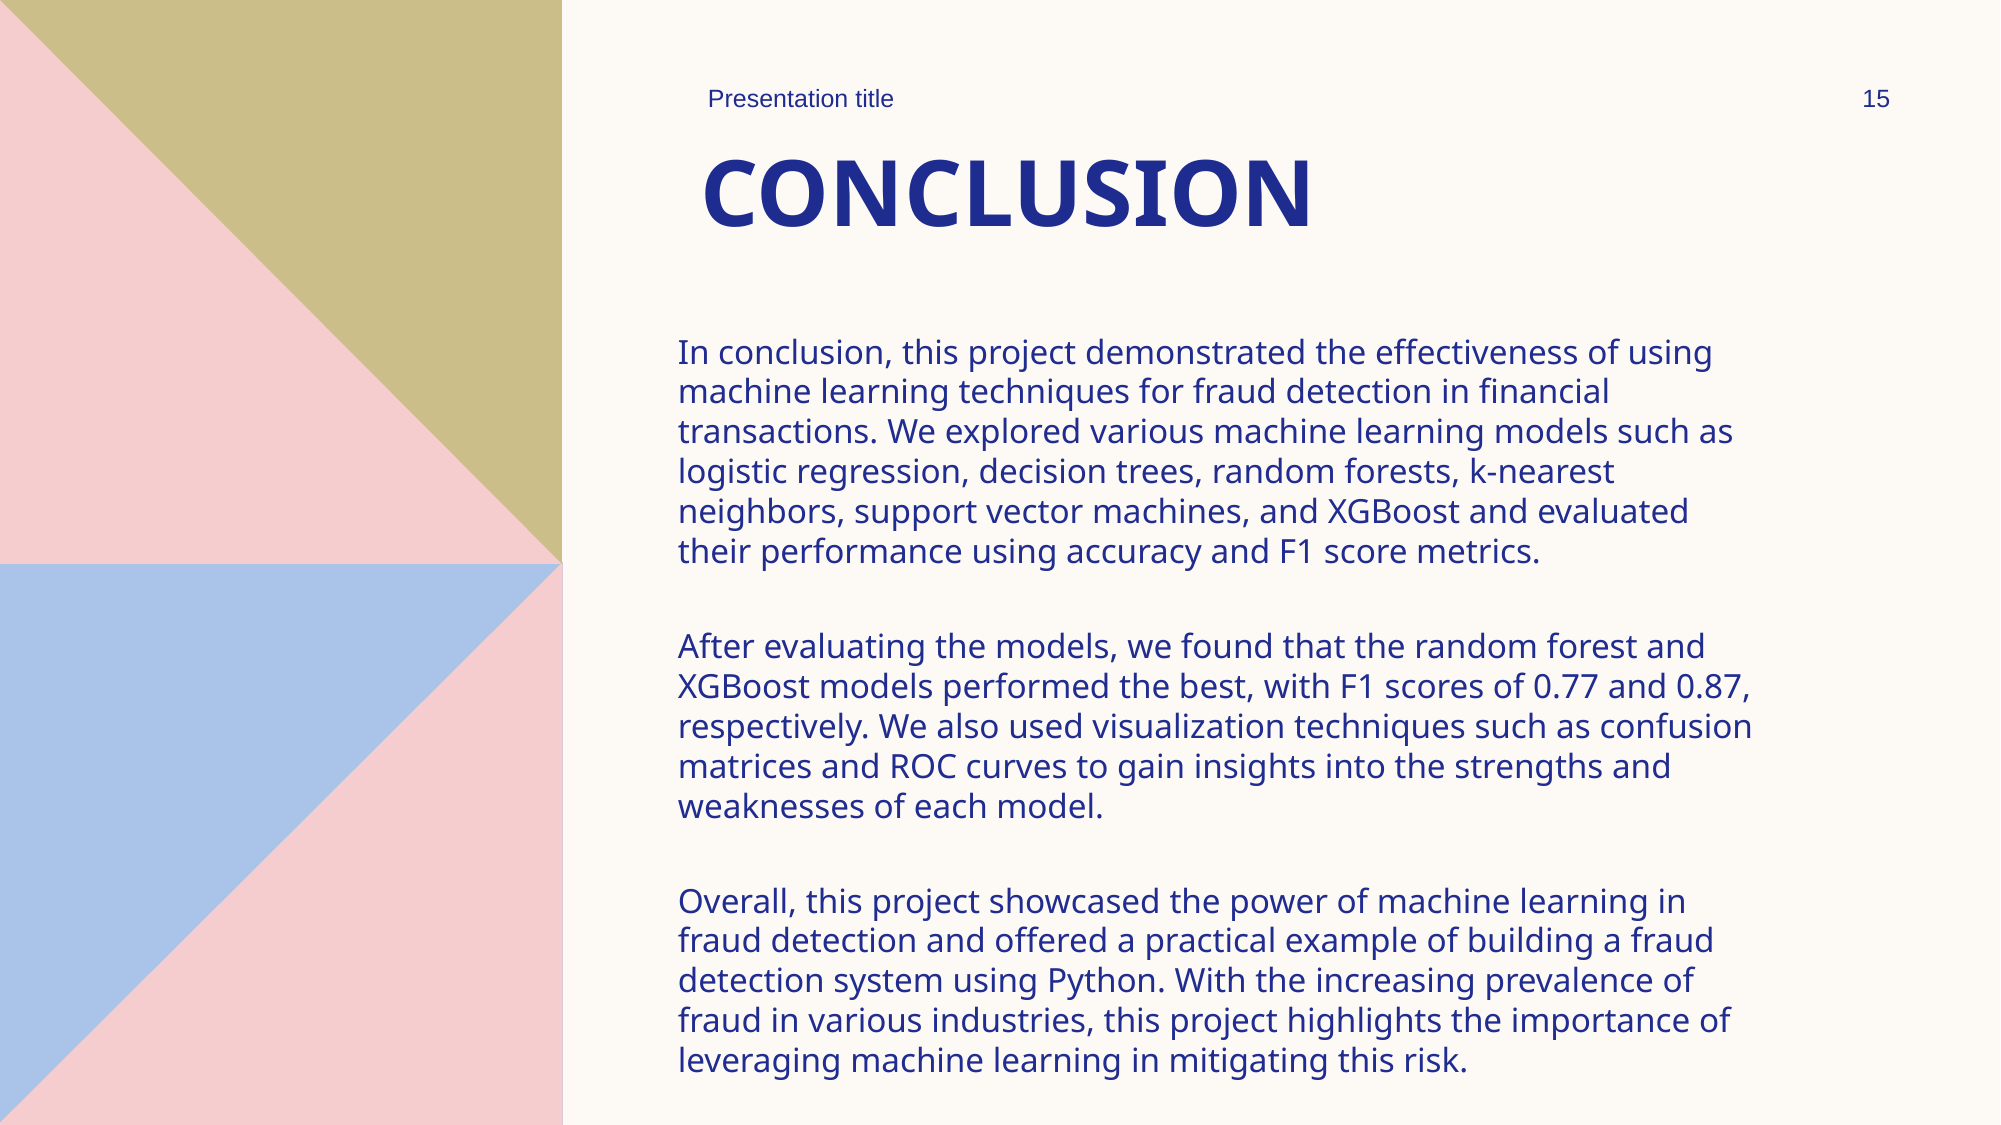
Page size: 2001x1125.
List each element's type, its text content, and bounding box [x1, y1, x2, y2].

footer Presentation title [693, 75, 1218, 120]
slide_number 15 [1795, 75, 1958, 120]
list In conclusion, this project demonstrated the effectiveness of using machine learning techniques for fraud detection in financial transactions. We explored various machine learning models such as logistic regression, decision trees, random forests, k-nearest neighbors, support vector machines, and XGBoost and evaluated their performance using accuracy and F1 score metrics. After evaluating the models, we found that the random forest and XGBoost models performed the best, with F1 scores of 0.77 and 0.87, respectively. We also used visualization techniques such as confusion matrices and ROC curves to gain insights into the strengths and weaknesses of each model. Overall, this project showcased the power of machine learning in fraud detection and offered a practical example of building a fraud detection system using Python. With the increasing prevalence of fraud in various industries, this project highlights the importance of leveraging machine learning in mitigating this risk. [663, 323, 1773, 998]
title conclusion [685, 127, 1796, 254]
